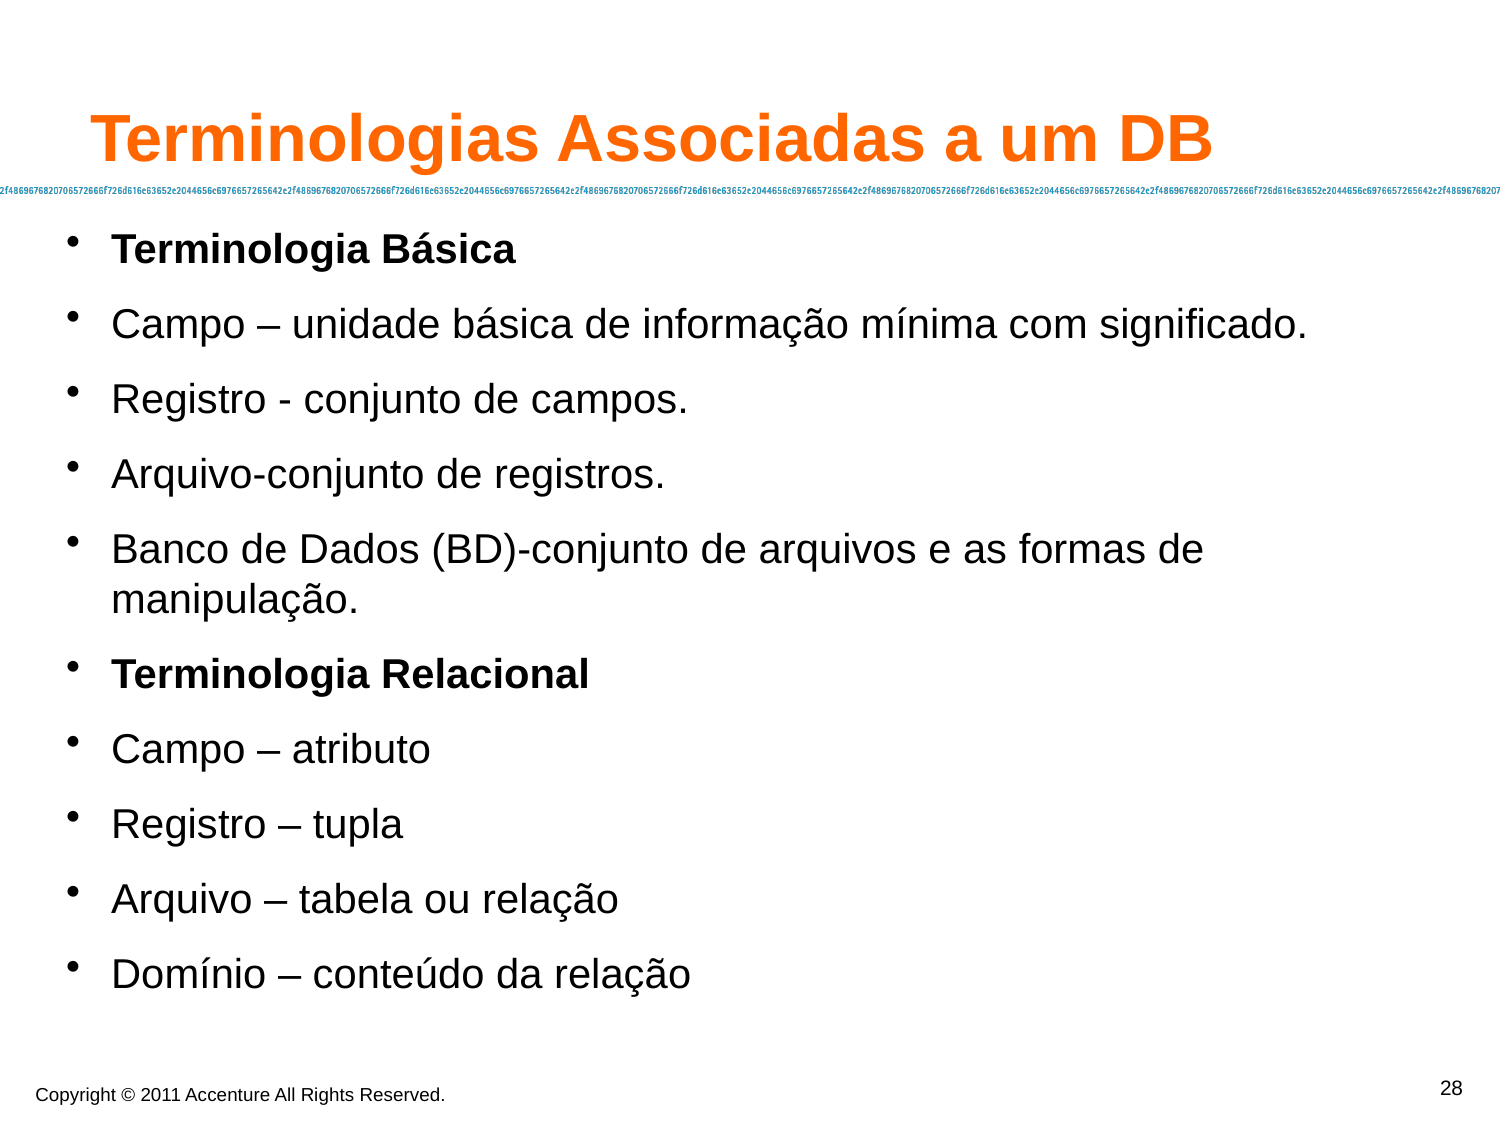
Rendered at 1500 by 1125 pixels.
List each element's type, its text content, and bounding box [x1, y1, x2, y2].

list Terminologia Básica Campo – unidade básica de informação mínima com significado. Registro - conjunto de campos. Arquivo-conjunto de registros. Banco de Dados (BD)-conjunto de arquivos e as formas de manipulação. Terminologia Relacional Campo – atributo Registro – tupla Arquivo – tabela ou relação Domínio – conteúdo da relação [50, 213, 1426, 1063]
title Terminologias Associadas a um DB [74, 32, 1413, 183]
picture [0, 186, 1500, 194]
text_box 28 [1200, 1062, 1478, 1107]
